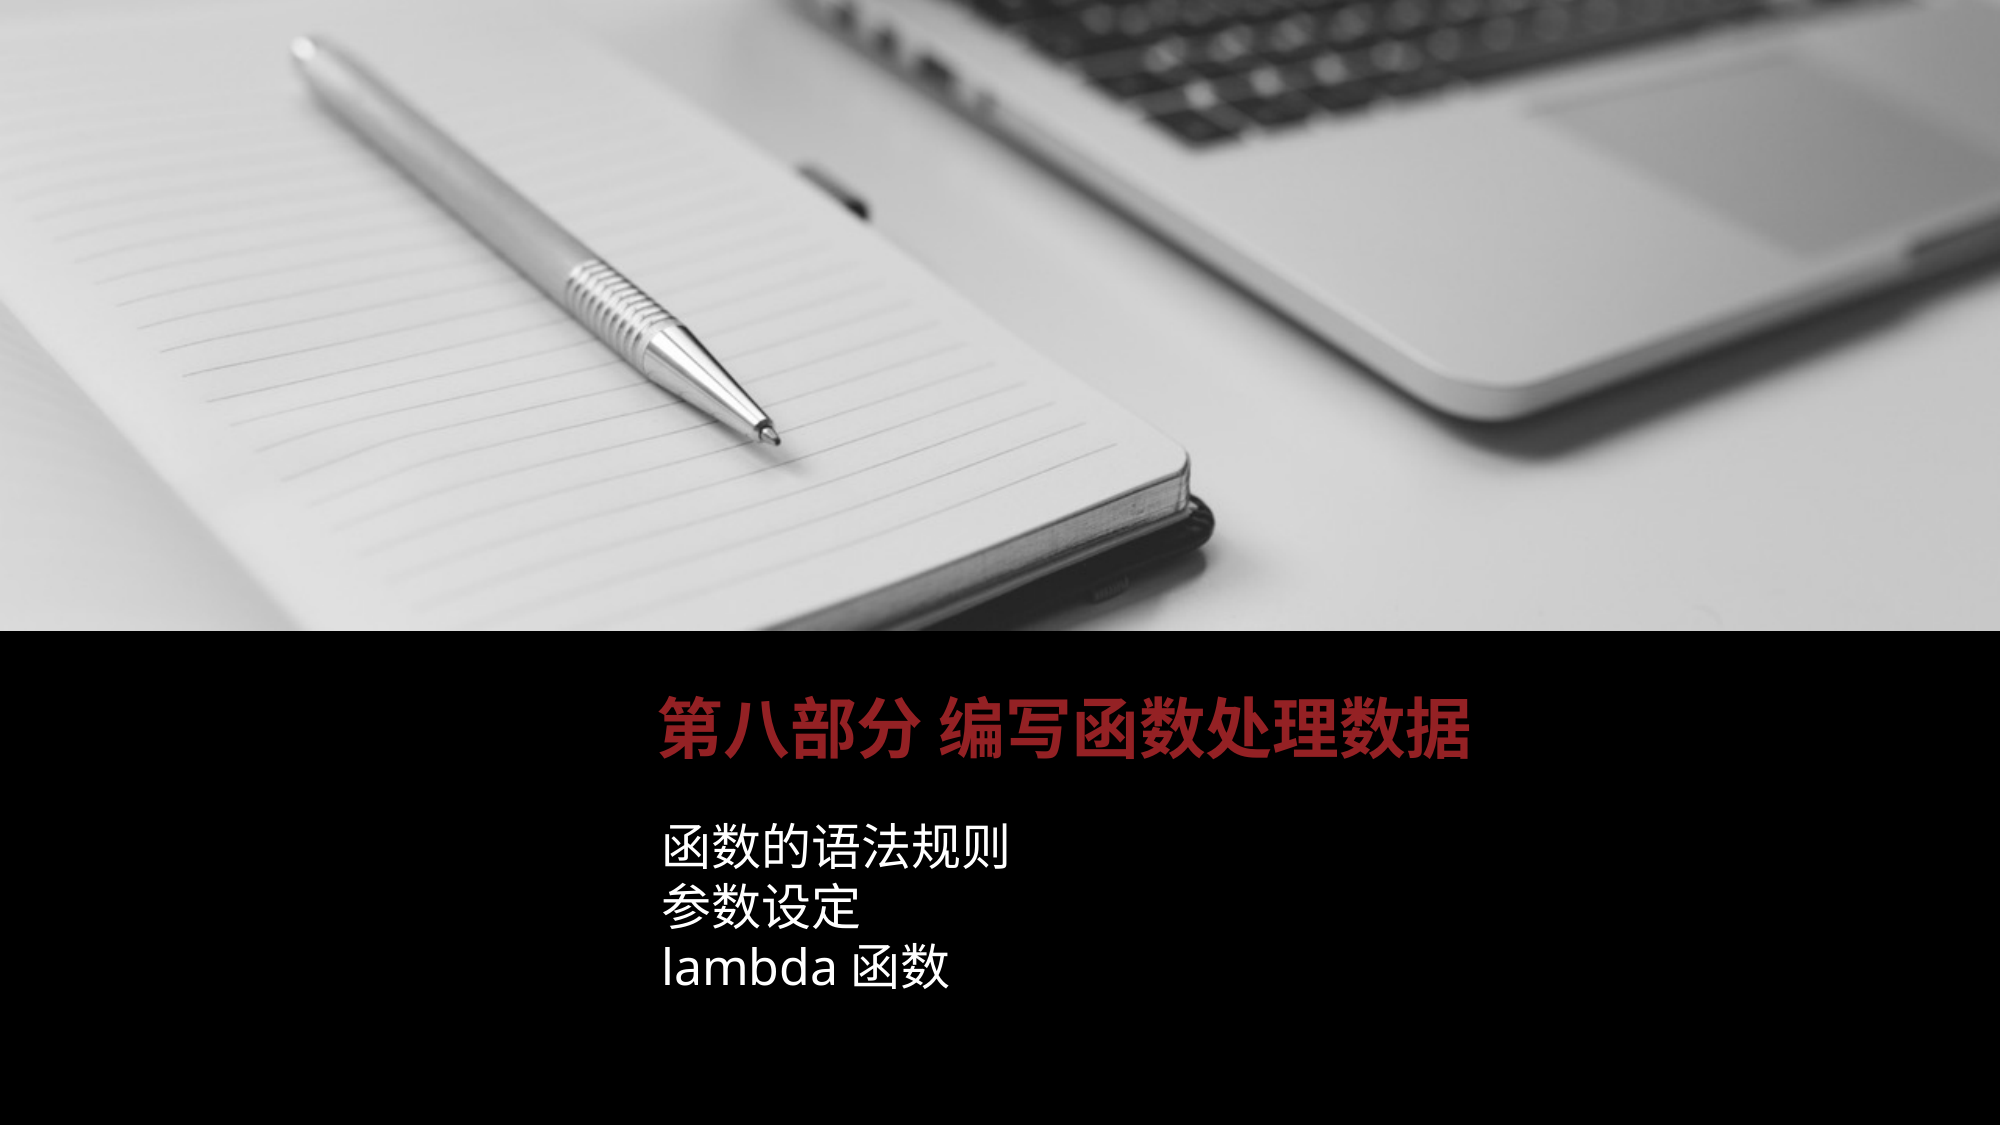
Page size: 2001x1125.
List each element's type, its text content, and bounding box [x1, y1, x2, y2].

picture [0, 0, 2000, 631]
text_box 函数的语法规则 参数设定 lambda函数 [646, 808, 1176, 1003]
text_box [635, 678, 1715, 776]
